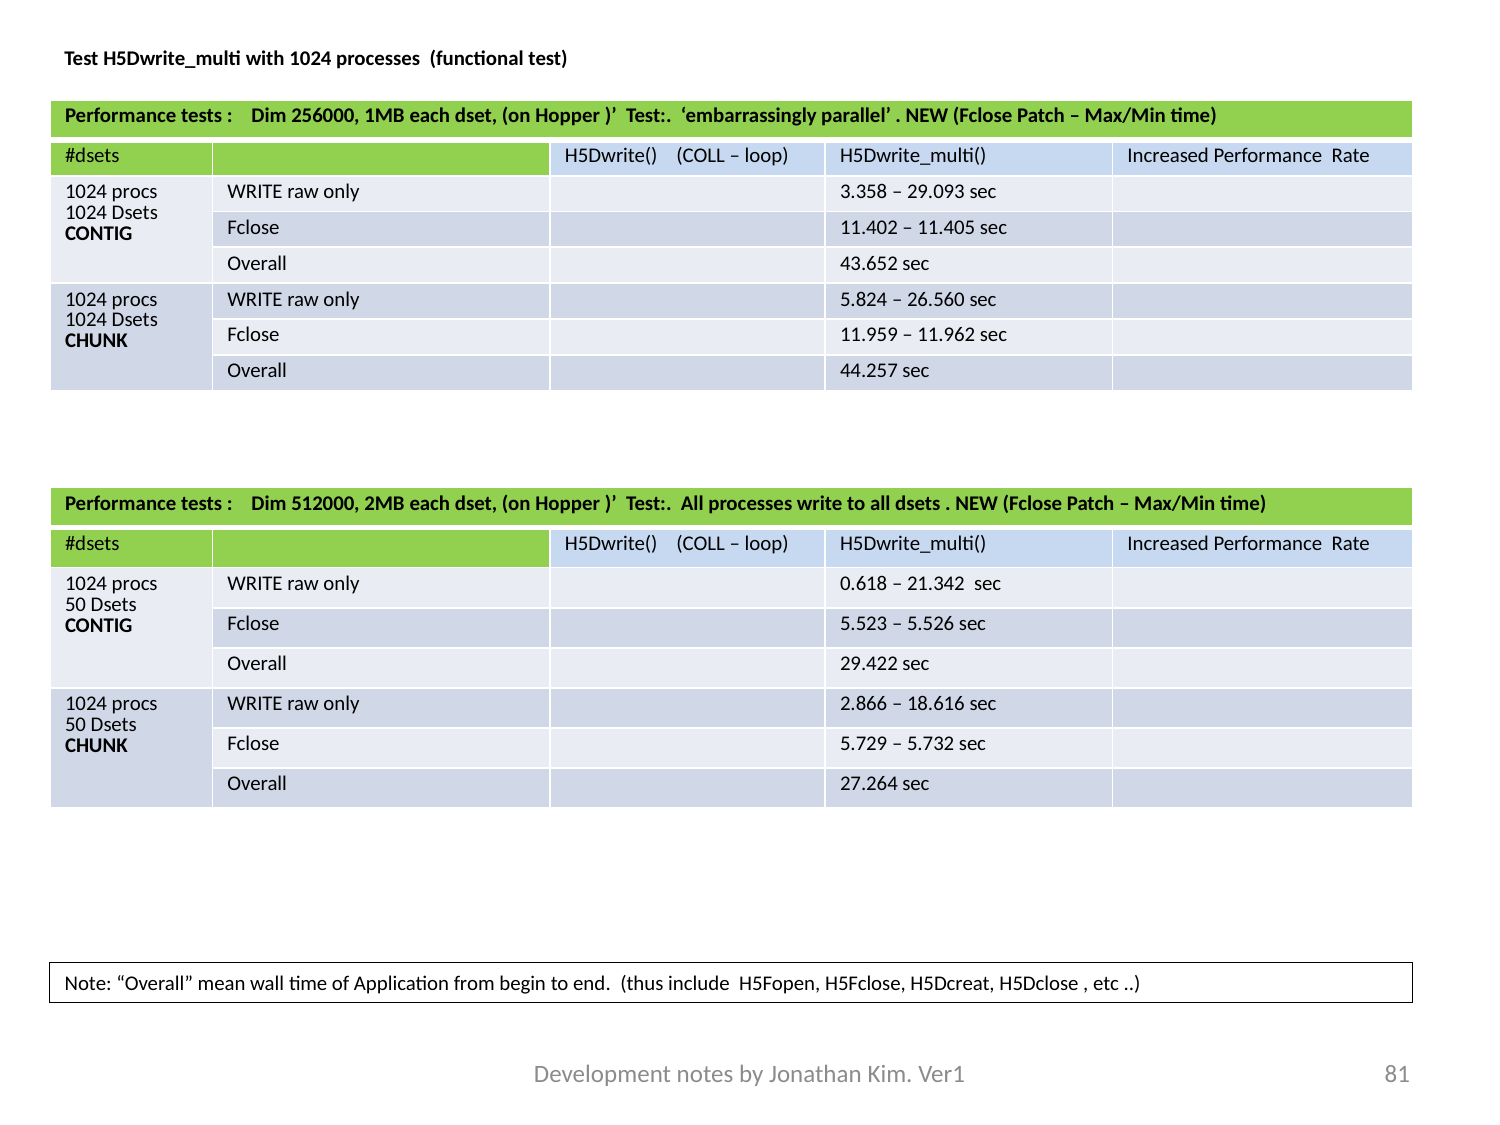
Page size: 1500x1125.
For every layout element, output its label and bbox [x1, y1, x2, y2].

table_cell [213, 609, 549, 647]
table_cell [551, 769, 824, 807]
table_cell [1113, 649, 1412, 687]
table_cell [551, 568, 824, 607]
table_cell [826, 320, 1112, 354]
table_cell [551, 177, 824, 211]
table_cell [826, 609, 1112, 647]
table_cell [51, 177, 212, 282]
table_cell [1113, 769, 1412, 807]
table_cell [1113, 689, 1412, 727]
table_cell [551, 143, 824, 175]
table_cell [1113, 568, 1412, 607]
table_cell [213, 769, 549, 807]
table_cell [1113, 284, 1412, 318]
table_cell [1113, 177, 1412, 211]
slide_number [1074, 1042, 1425, 1103]
table_cell [213, 177, 549, 211]
table_cell [826, 649, 1112, 687]
table_cell [213, 729, 549, 767]
table_cell [213, 284, 549, 318]
table_cell [213, 530, 549, 567]
table_cell [826, 284, 1112, 318]
table_cell [213, 212, 549, 246]
table_cell [1113, 729, 1412, 767]
table_cell [213, 143, 549, 175]
table_cell [551, 609, 824, 647]
table_cell [1113, 609, 1412, 647]
table_cell [826, 143, 1112, 175]
text_box [49, 962, 1413, 1003]
table_header [51, 488, 1412, 525]
table_cell [551, 729, 824, 767]
text_box [49, 37, 600, 78]
table_cell [826, 248, 1112, 282]
table_cell [1113, 212, 1412, 246]
table_cell [1113, 320, 1412, 354]
table_cell [826, 769, 1112, 807]
table_cell [551, 212, 824, 246]
table_cell [551, 689, 824, 727]
table_cell [51, 143, 212, 175]
footer [512, 1042, 988, 1103]
table_cell [213, 689, 549, 727]
table_cell [213, 649, 549, 687]
table_cell [51, 689, 212, 807]
table_cell [1113, 530, 1412, 567]
table_cell [551, 356, 824, 390]
table_cell [826, 212, 1112, 246]
table_cell [551, 248, 824, 282]
table_cell [551, 284, 824, 318]
table_header [51, 101, 1412, 137]
table_cell [51, 530, 212, 567]
table_cell [826, 177, 1112, 211]
table_cell [551, 649, 824, 687]
table_cell [51, 284, 212, 390]
table_cell [826, 729, 1112, 767]
table_cell [213, 248, 549, 282]
table_cell [213, 320, 549, 354]
table_cell [826, 356, 1112, 390]
table_cell [551, 320, 824, 354]
table_cell [1113, 356, 1412, 390]
table_cell [1113, 248, 1412, 282]
table_cell [213, 356, 549, 390]
table_cell [826, 568, 1112, 607]
table_cell [51, 568, 212, 687]
table_cell [1113, 143, 1412, 175]
table_cell [213, 568, 549, 607]
table_cell [551, 530, 824, 567]
table_cell [826, 689, 1112, 727]
table_cell [826, 530, 1112, 567]
